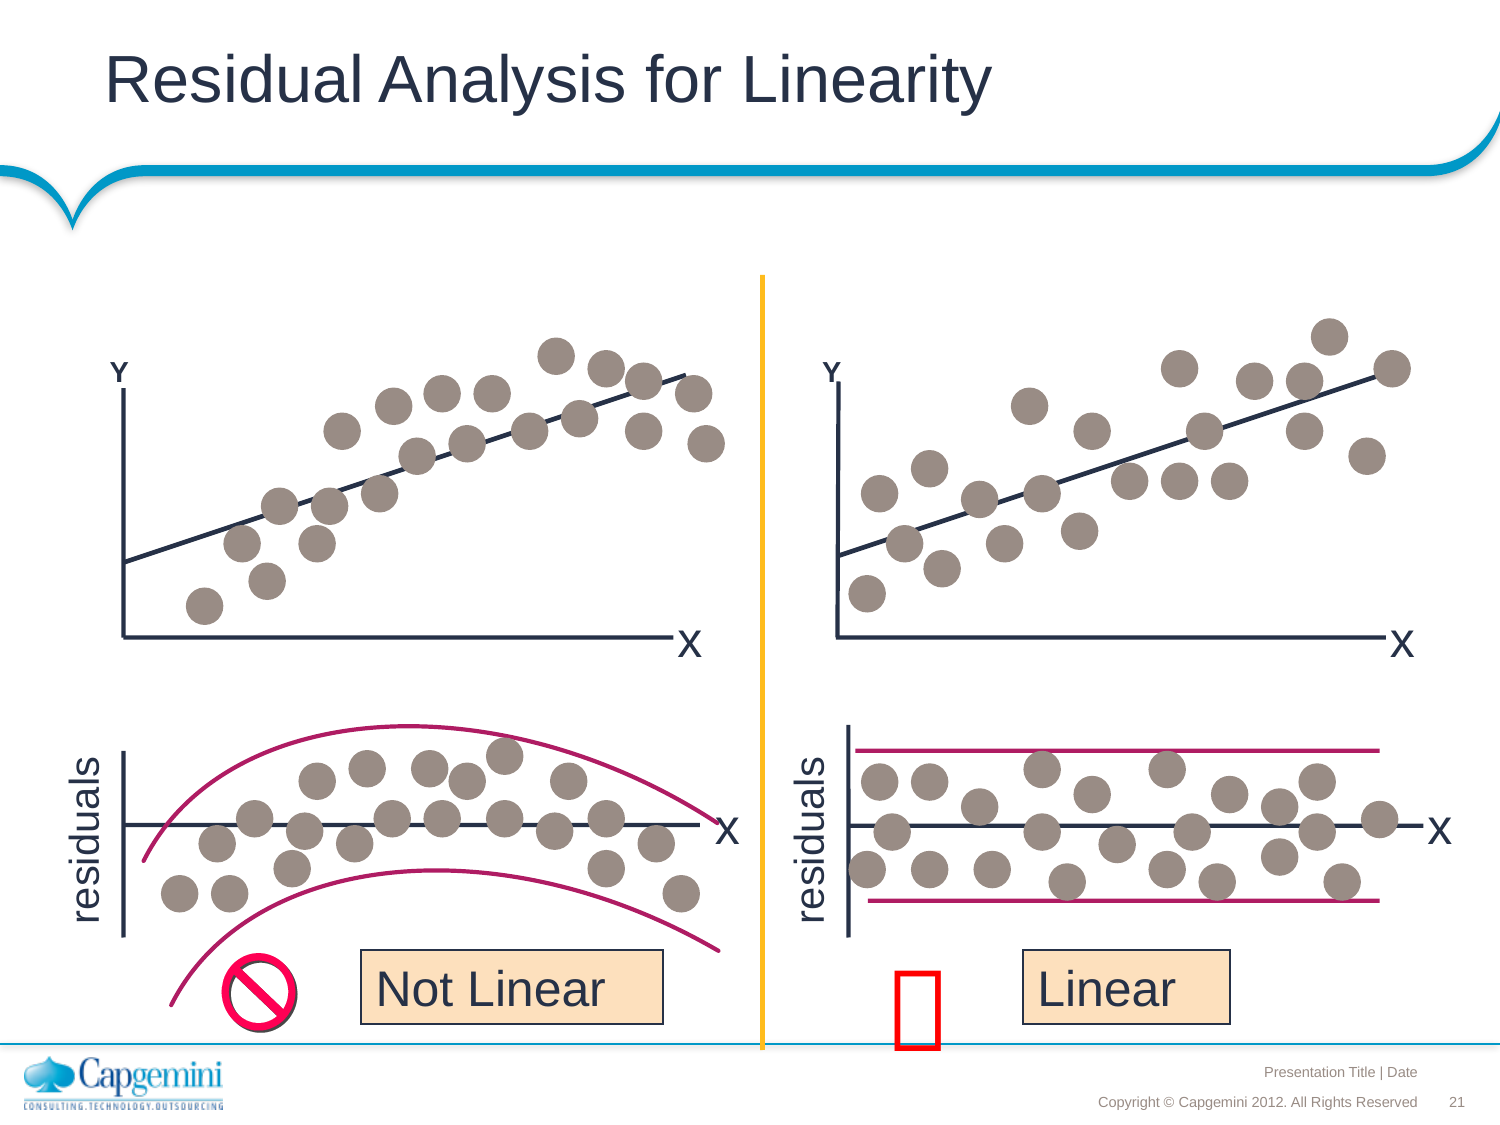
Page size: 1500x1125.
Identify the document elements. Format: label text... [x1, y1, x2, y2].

text_box [1198, 863, 1236, 901]
text_box [298, 525, 336, 563]
text_box [1260, 838, 1299, 876]
text_box [1023, 750, 1061, 789]
text_box [1185, 412, 1224, 451]
text_box [143, 726, 699, 916]
text_box [248, 562, 286, 601]
text_box [549, 762, 588, 801]
text_box [1285, 362, 1324, 400]
text_box [873, 813, 911, 851]
text_box [1073, 412, 1111, 451]
text_box [285, 812, 324, 850]
text_box Y [807, 312, 857, 396]
text_box [1148, 850, 1186, 889]
text_box [1160, 350, 1199, 388]
text_box [960, 480, 999, 519]
text_box [860, 474, 899, 513]
text_box [1298, 763, 1336, 801]
text_box [298, 762, 336, 801]
text_box [210, 875, 249, 913]
text_box [323, 412, 361, 451]
text_box [1073, 775, 1111, 814]
text_box [560, 399, 599, 438]
text_box residuals [774, 725, 840, 940]
text_box [1298, 813, 1336, 851]
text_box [217, 949, 306, 1038]
text_box [860, 763, 899, 801]
text_box [674, 375, 713, 413]
text_box [373, 800, 411, 838]
text_box [923, 549, 961, 588]
text_box [1148, 750, 1186, 789]
text_box [1260, 788, 1299, 826]
text_box [1348, 437, 1386, 475]
text_box [485, 737, 524, 775]
text_box [310, 487, 349, 526]
text_box [687, 425, 725, 463]
text_box [360, 474, 399, 513]
text_box x [1374, 599, 1439, 675]
text_box [910, 763, 949, 801]
text_box [1323, 863, 1361, 901]
text_box [1023, 813, 1061, 851]
text_box [537, 337, 575, 376]
text_box [171, 870, 719, 1125]
text_box [885, 525, 924, 563]
text_box [910, 450, 949, 488]
text_box [160, 875, 199, 913]
text_box [973, 850, 1011, 889]
text_box [423, 800, 461, 838]
text_box [535, 812, 574, 850]
text_box [1173, 813, 1211, 851]
text_box [1060, 512, 1099, 550]
picture [24, 1056, 223, 1110]
text_box Y [94, 312, 144, 396]
text_box x [662, 599, 739, 675]
text_box [348, 750, 386, 788]
text_box [985, 525, 1024, 563]
text_box [198, 825, 236, 863]
text_box  [869, 932, 994, 1082]
text_box [848, 850, 886, 889]
text_box [1023, 474, 1061, 513]
text_box [624, 362, 663, 400]
text_box [273, 849, 311, 888]
text_box [960, 788, 999, 826]
title Residual Analysis for Linearity [55, 23, 1218, 142]
text_box [374, 387, 413, 426]
text_box [473, 375, 511, 413]
text_box [1373, 350, 1411, 388]
text_box [260, 487, 299, 526]
text_box [662, 875, 700, 913]
text_box [485, 800, 524, 838]
text_box residuals [50, 725, 115, 940]
text_box [510, 412, 549, 451]
text_box [637, 825, 676, 863]
text_box x [699, 787, 762, 862]
text_box [1285, 412, 1324, 451]
text_box [1098, 825, 1136, 864]
text_box [1210, 775, 1249, 814]
text_box [624, 412, 663, 451]
text_box [448, 425, 486, 463]
text_box [1160, 462, 1199, 501]
text_box Linear [1022, 949, 1230, 1025]
text_box [587, 849, 625, 888]
text_box [235, 800, 274, 838]
text_box [1110, 462, 1149, 501]
text_box x [1412, 787, 1479, 862]
text_box [335, 825, 374, 863]
text_box [185, 587, 224, 625]
text_box [398, 437, 436, 475]
text_box [1360, 800, 1399, 839]
text_box [223, 525, 261, 563]
text_box [1010, 387, 1049, 426]
text_box [1310, 318, 1349, 356]
text_box [1210, 462, 1249, 501]
text_box [587, 800, 625, 838]
text_box [848, 575, 886, 613]
text_box [910, 850, 949, 889]
text_box [448, 762, 486, 801]
text_box [1235, 362, 1274, 400]
text_box [423, 375, 461, 413]
text_box [410, 750, 449, 788]
text_box [1048, 863, 1086, 901]
text_box [587, 350, 625, 388]
